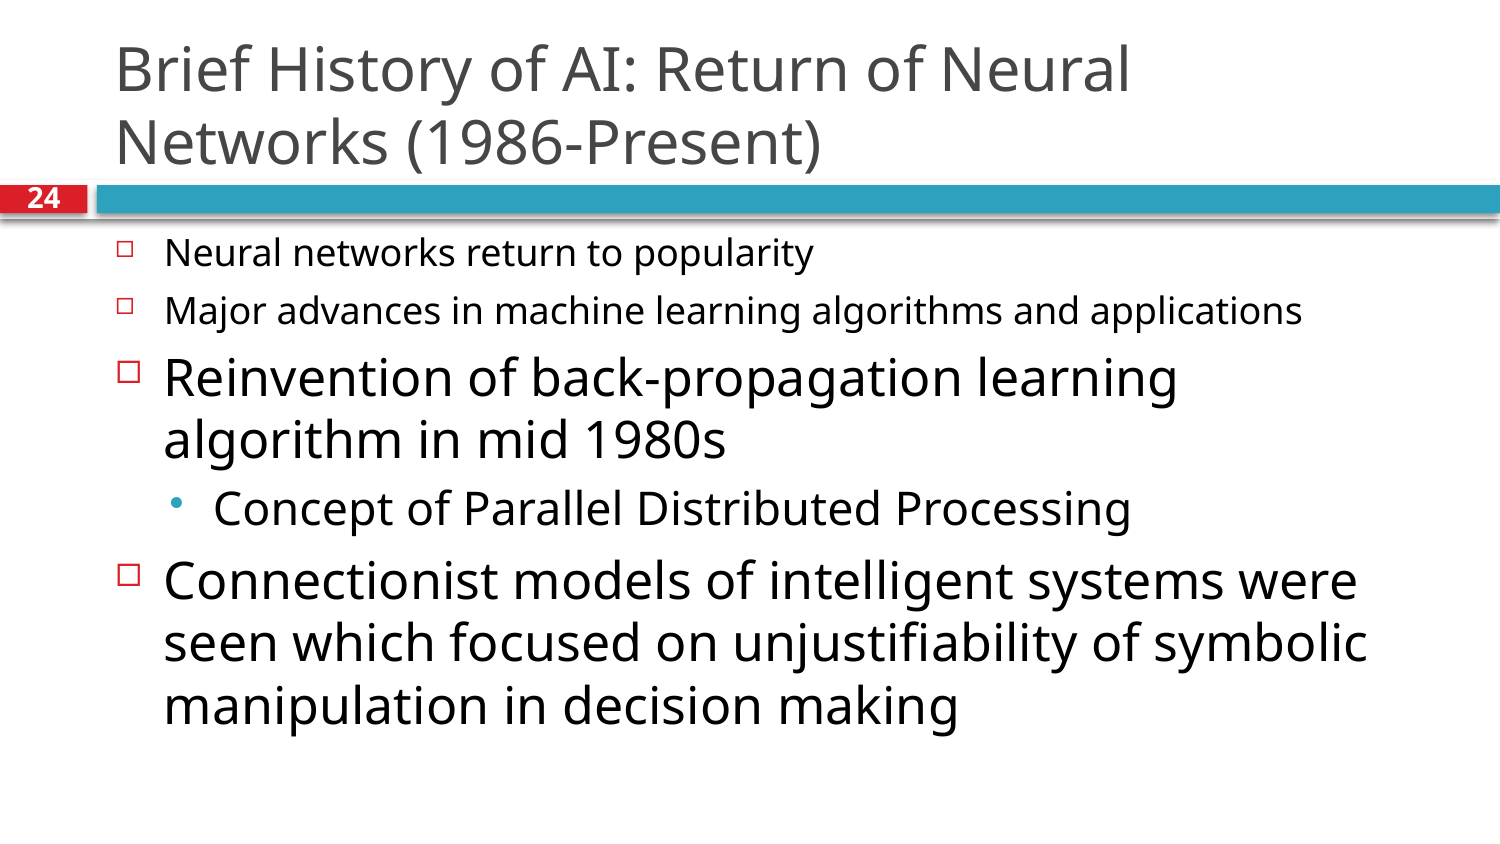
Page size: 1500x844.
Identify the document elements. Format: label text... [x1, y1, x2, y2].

list Neural networks return to popularity Major advances in machine learning algorithms and applications Reinvention of back-propagation learning algorithm in mid 1980s Concept of Parallel Distributed Processing Connectionist models of intelligent systems were seen which focused on unjustifiability of symbolic manipulation in decision making [100, 221, 1438, 754]
slide_number 24 [0, 184, 88, 215]
title Brief History of AI: Return of Neural Networks (1986-Present) [99, 19, 1438, 185]
